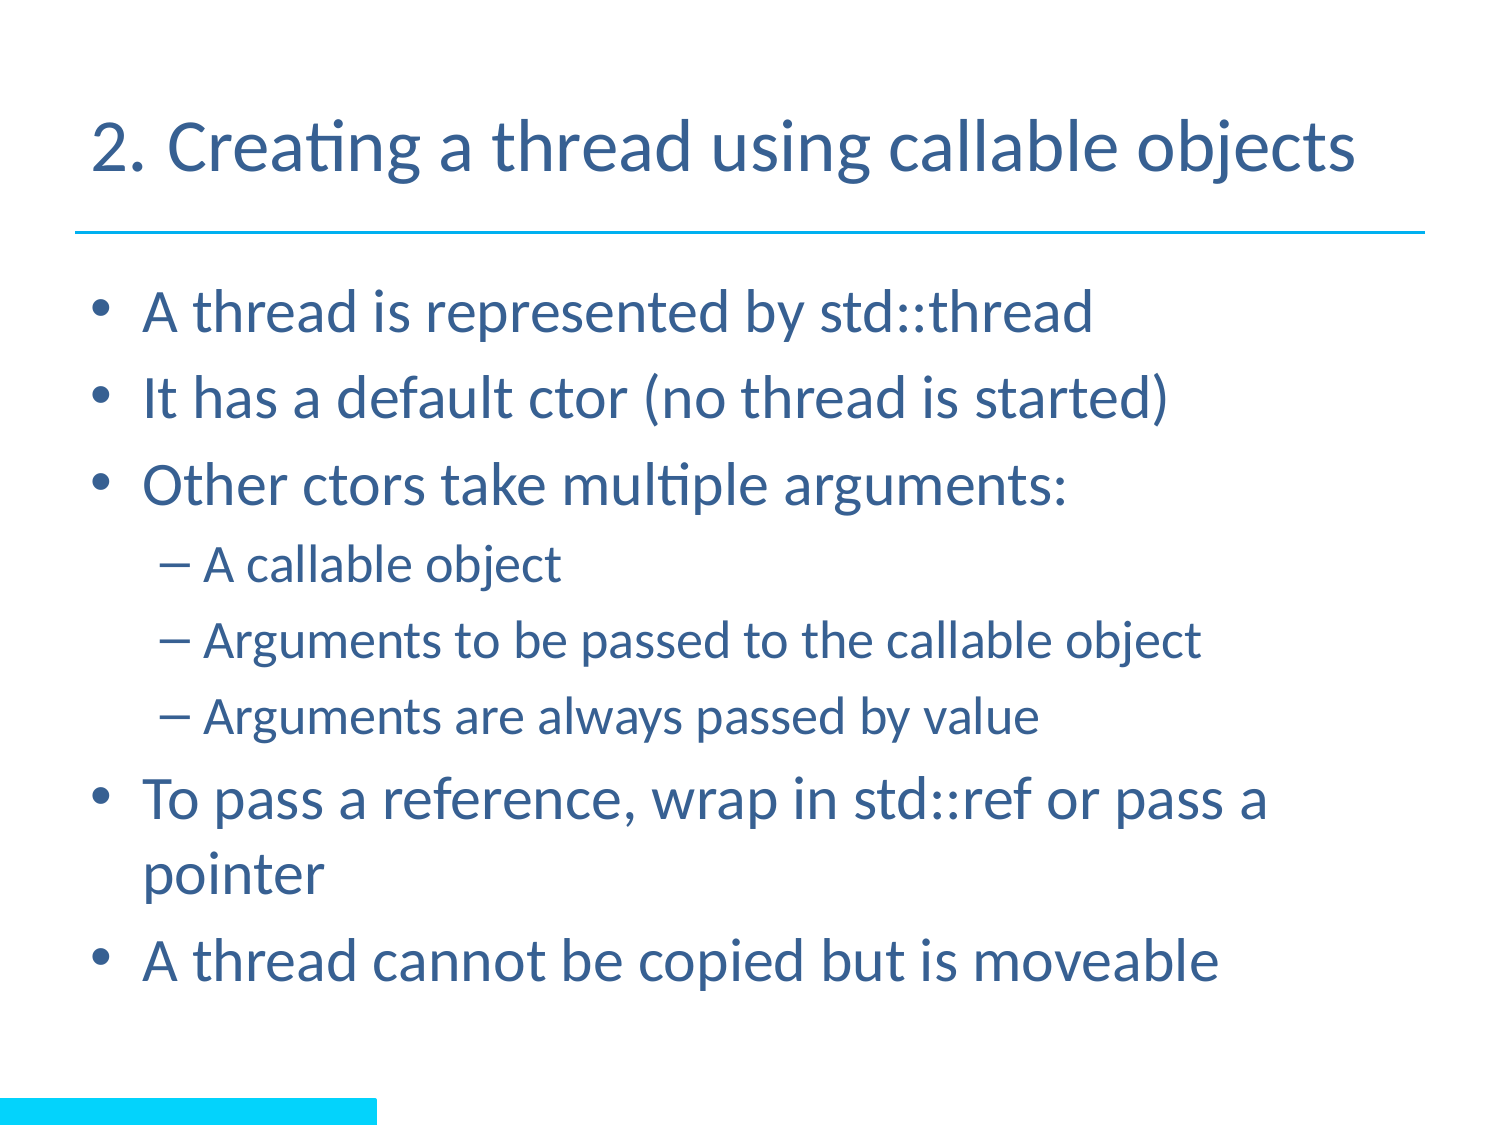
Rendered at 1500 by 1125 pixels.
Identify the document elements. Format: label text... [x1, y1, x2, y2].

text_box [0, 1098, 377, 1125]
list A thread is represented by std::thread It has a default ctor (no thread is started) Other ctors take multiple arguments: A callable object Arguments to be passed to the callable object Arguments are always passed by value To pass a reference, wrap in std::ref or pass a pointer A thread cannot be copied but is moveable [75, 262, 1425, 1005]
title 2. Creating a thread using callable objects [75, 45, 1425, 233]
